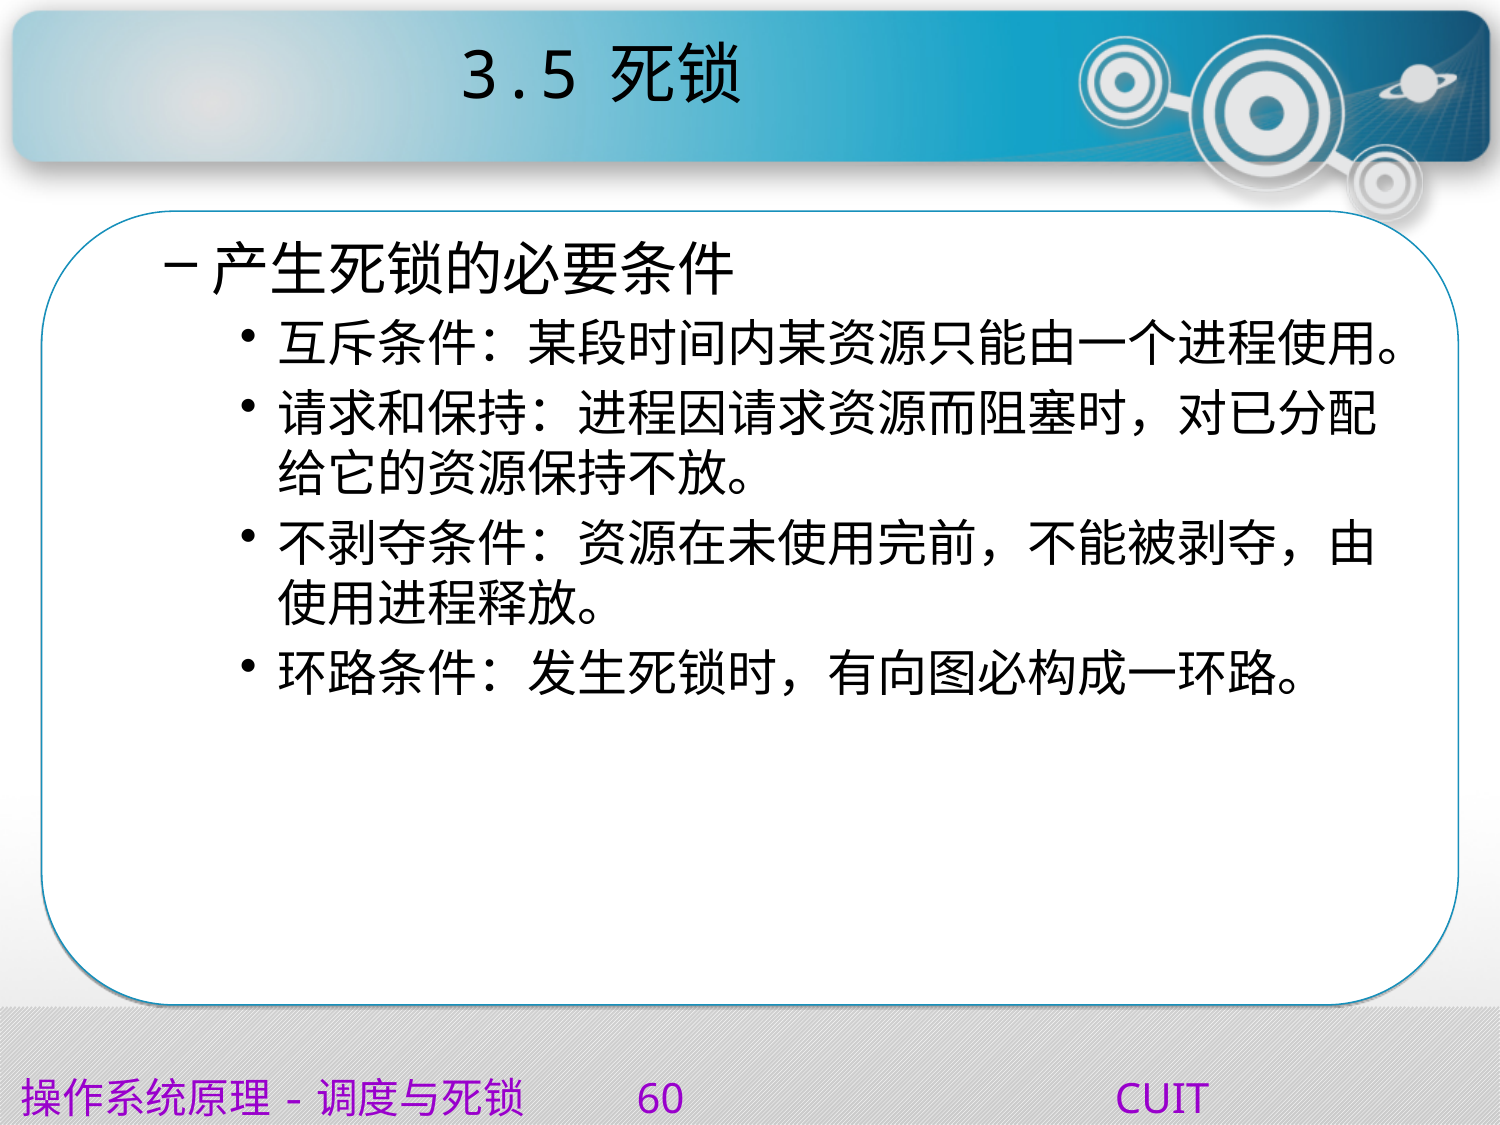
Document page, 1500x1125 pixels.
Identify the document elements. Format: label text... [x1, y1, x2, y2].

picture [0, 0, 1500, 1006]
list 产生死锁的必要条件 互斥条件：某段时间内某资源只能由一个进程使用。 请求和保持：进程因请求资源而阻塞时，对已分配给它的资源保持不放。 不剥夺条件：资源在未使用完前，不能被剥夺，由使用进程释放。 环路条件：发生死锁时，有向图必构成一环路。 [75, 224, 1425, 1005]
title 3.5 死锁 [75, 24, 1128, 212]
